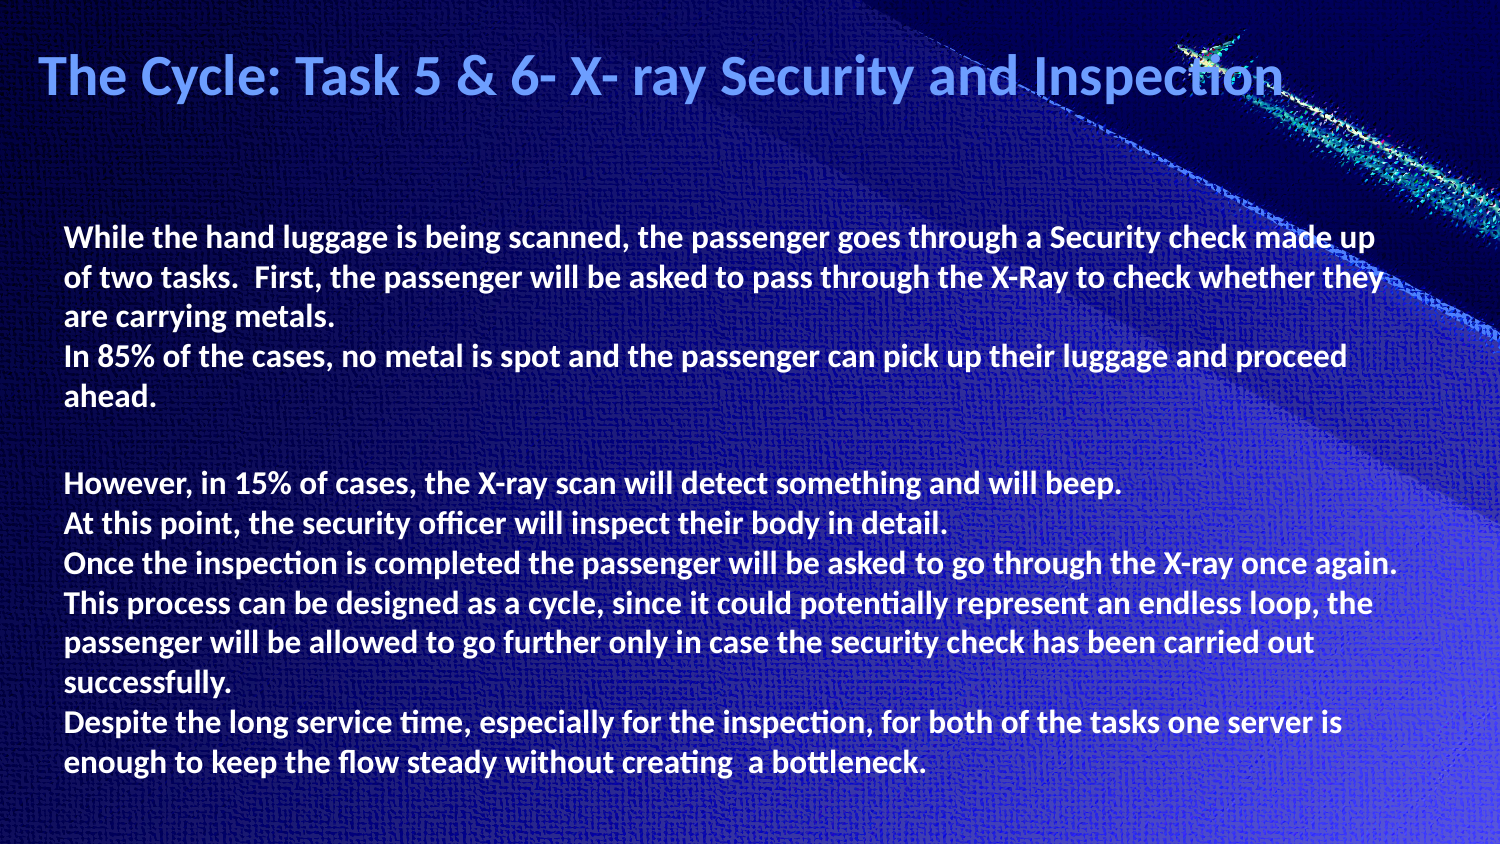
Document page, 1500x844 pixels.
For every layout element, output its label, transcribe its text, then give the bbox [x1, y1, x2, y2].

picture [0, 0, 1500, 844]
list While the hand luggage is being scanned, the passenger goes through a Security check made up of two tasks. First, the passenger will be asked to pass through the X-Ray to check whether they are carrying metals. In 85% of the cases, no metal is spot and the passenger can pick up their luggage and proceed ahead. However, in 15% of cases, the X-ray scan will detect something and will beep. At this point, the security officer will inspect their body in detail. Once the inspection is completed the passenger will be asked to go through the X-ray once again. This process can be designed as a cycle, since it could potentially represent an endless loop, the passenger will be allowed to go further only in case the security check has been carried out successfully. Despite the long service time, especially for the inspection, for both of the tasks one server is enough to keep the flow steady without creating a bottleneck. [48, 167, 1427, 773]
title The Cycle: Task 5 & 6- X- ray Security and Inspection [23, 46, 1377, 168]
